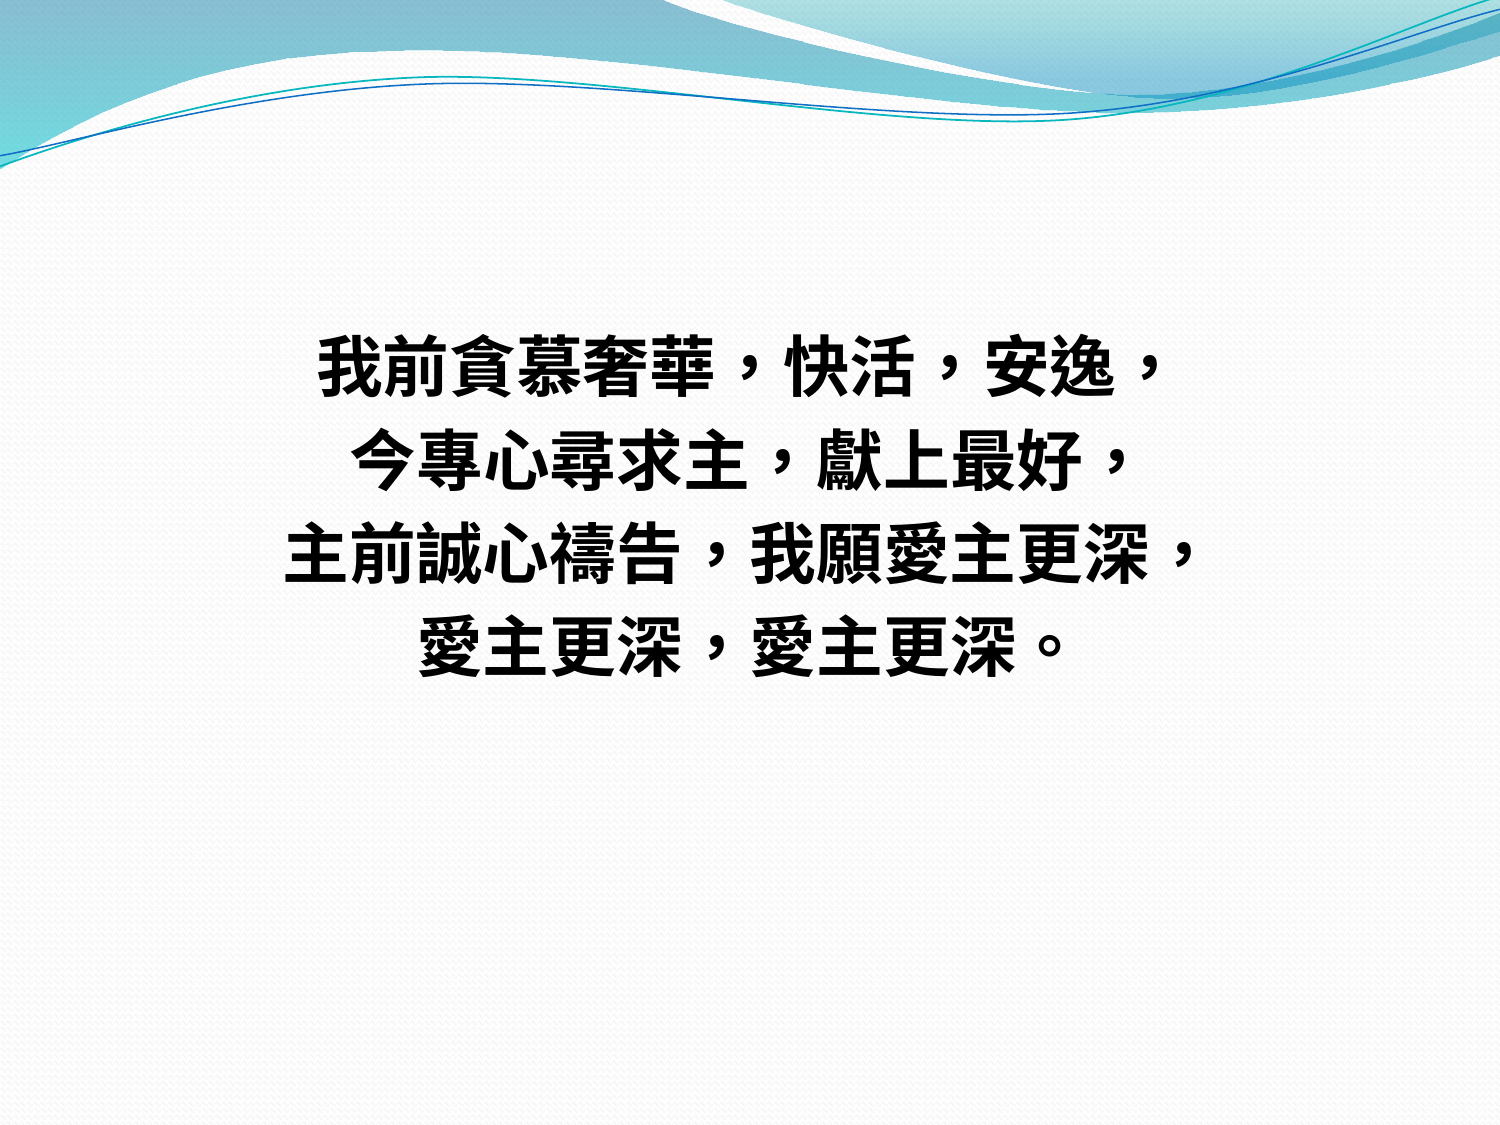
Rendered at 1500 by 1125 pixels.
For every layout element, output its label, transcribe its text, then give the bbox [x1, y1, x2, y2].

list 我前貪慕奢華，快活，安逸， 今專心尋求主，獻上最好， 主前誠心禱告，我願愛主更深， 愛主更深，愛主更深。 [75, 317, 1425, 1038]
